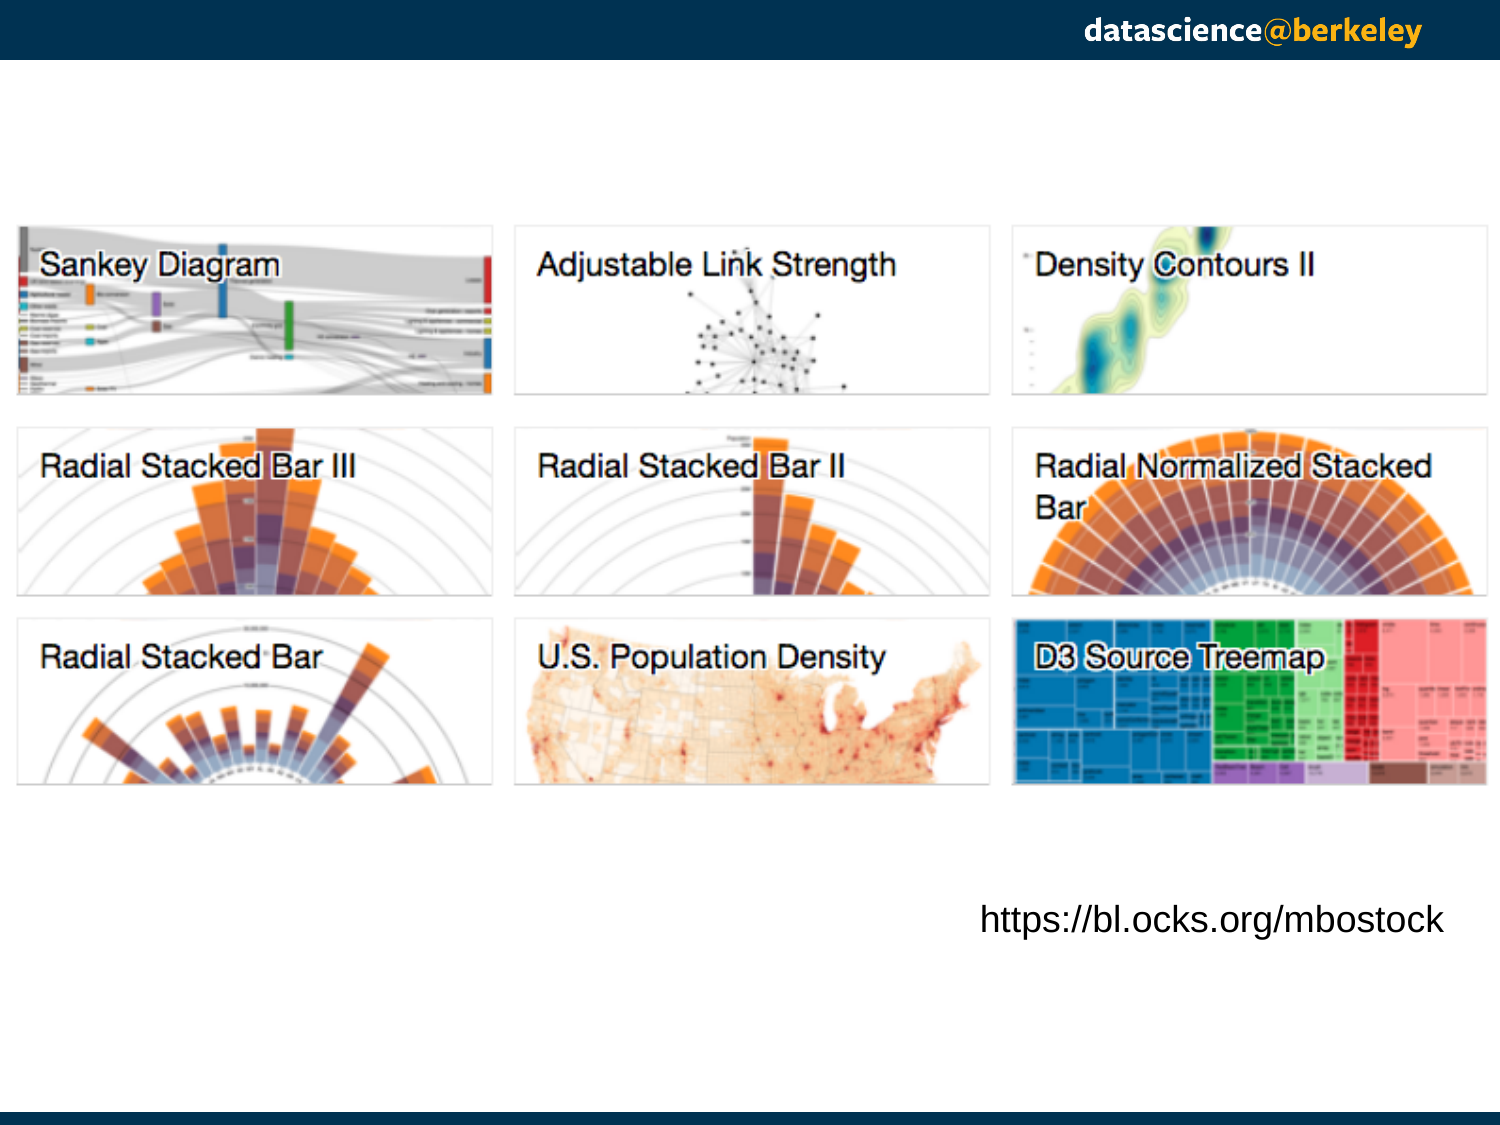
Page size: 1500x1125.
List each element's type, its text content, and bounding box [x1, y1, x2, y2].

picture [0, 410, 1500, 801]
text_box https://bl.ocks.org/mbostock [965, 887, 1460, 948]
picture [0, 212, 1500, 409]
picture [1079, 10, 1431, 52]
